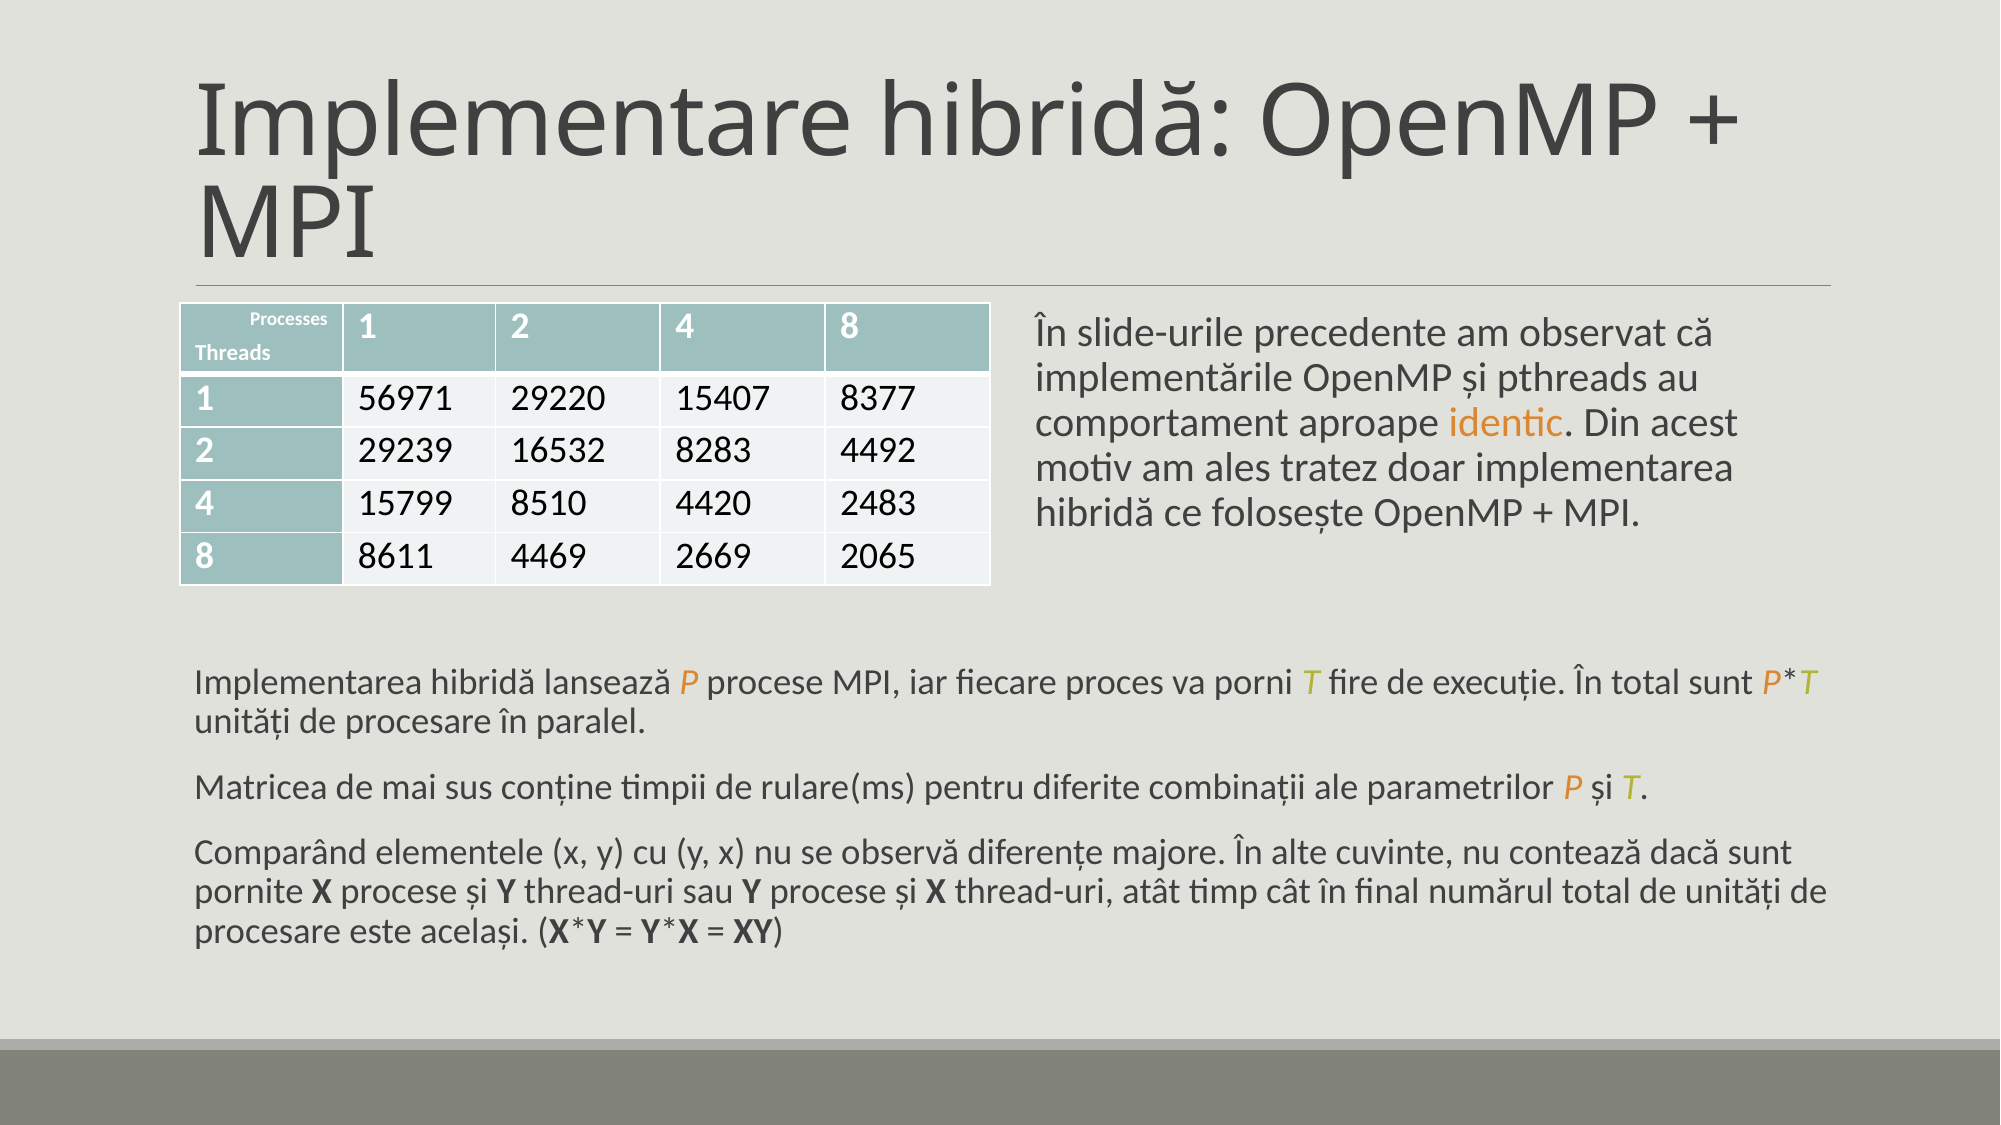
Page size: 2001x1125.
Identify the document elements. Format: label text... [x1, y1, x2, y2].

table_cell 1 [181, 377, 342, 426]
table_cell 2065 [826, 533, 989, 584]
table_cell 29239 [344, 428, 495, 479]
table_cell 4 [181, 481, 342, 532]
table_cell 4492 [826, 428, 989, 479]
table_cell 4469 [496, 533, 659, 584]
table_cell 29220 [496, 377, 659, 426]
table_cell 16532 [496, 428, 659, 479]
table_cell 15799 [344, 481, 495, 532]
table_cell 8510 [496, 481, 659, 532]
table_cell 56971 [344, 377, 495, 426]
table_header Processes Threads [181, 304, 342, 371]
table_cell 2483 [826, 481, 989, 532]
table_cell 2 [181, 428, 342, 479]
table_cell 8283 [661, 428, 824, 479]
table_cell 8377 [826, 377, 989, 426]
text_box Implementarea hibridă lansează P procese MPI, iar fiecare proces va porni T fire de execuție. În total sunt P*T unități de procesare în paralel. Matricea de mai sus conține timpii de rulare(ms) pentru diferite combinații ale parametrilor P și T. Comparând elementele (x, y) cu (y, x) nu se observă diferențe majore. În alte cuvinte, nu contează dacă sunt pornite X procese și Y thread-uri sau Y procese și X thread-uri, atât timp cât în final numărul total de unități de procesare este același. (X*Y = Y*X = XY) [179, 655, 1830, 963]
list În slide-urile precedente am observat că implementările OpenMP și pthreads au comportament aproape identic. Din acest motiv am ales tratez doar implementarea hibridă ce folosește OpenMP + MPI. [1020, 302, 1830, 626]
table_cell 8 [181, 533, 342, 584]
table_header 4 [661, 304, 824, 371]
table_header 1 [344, 304, 495, 371]
table_cell 4420 [661, 481, 824, 532]
table_cell 2669 [661, 533, 824, 584]
table_cell 15407 [661, 377, 824, 426]
title Implementare hibridă: OpenMP + MPI [180, 47, 1830, 285]
table_cell 8611 [344, 533, 495, 584]
table_header 2 [496, 304, 659, 371]
table_header 8 [826, 304, 989, 371]
